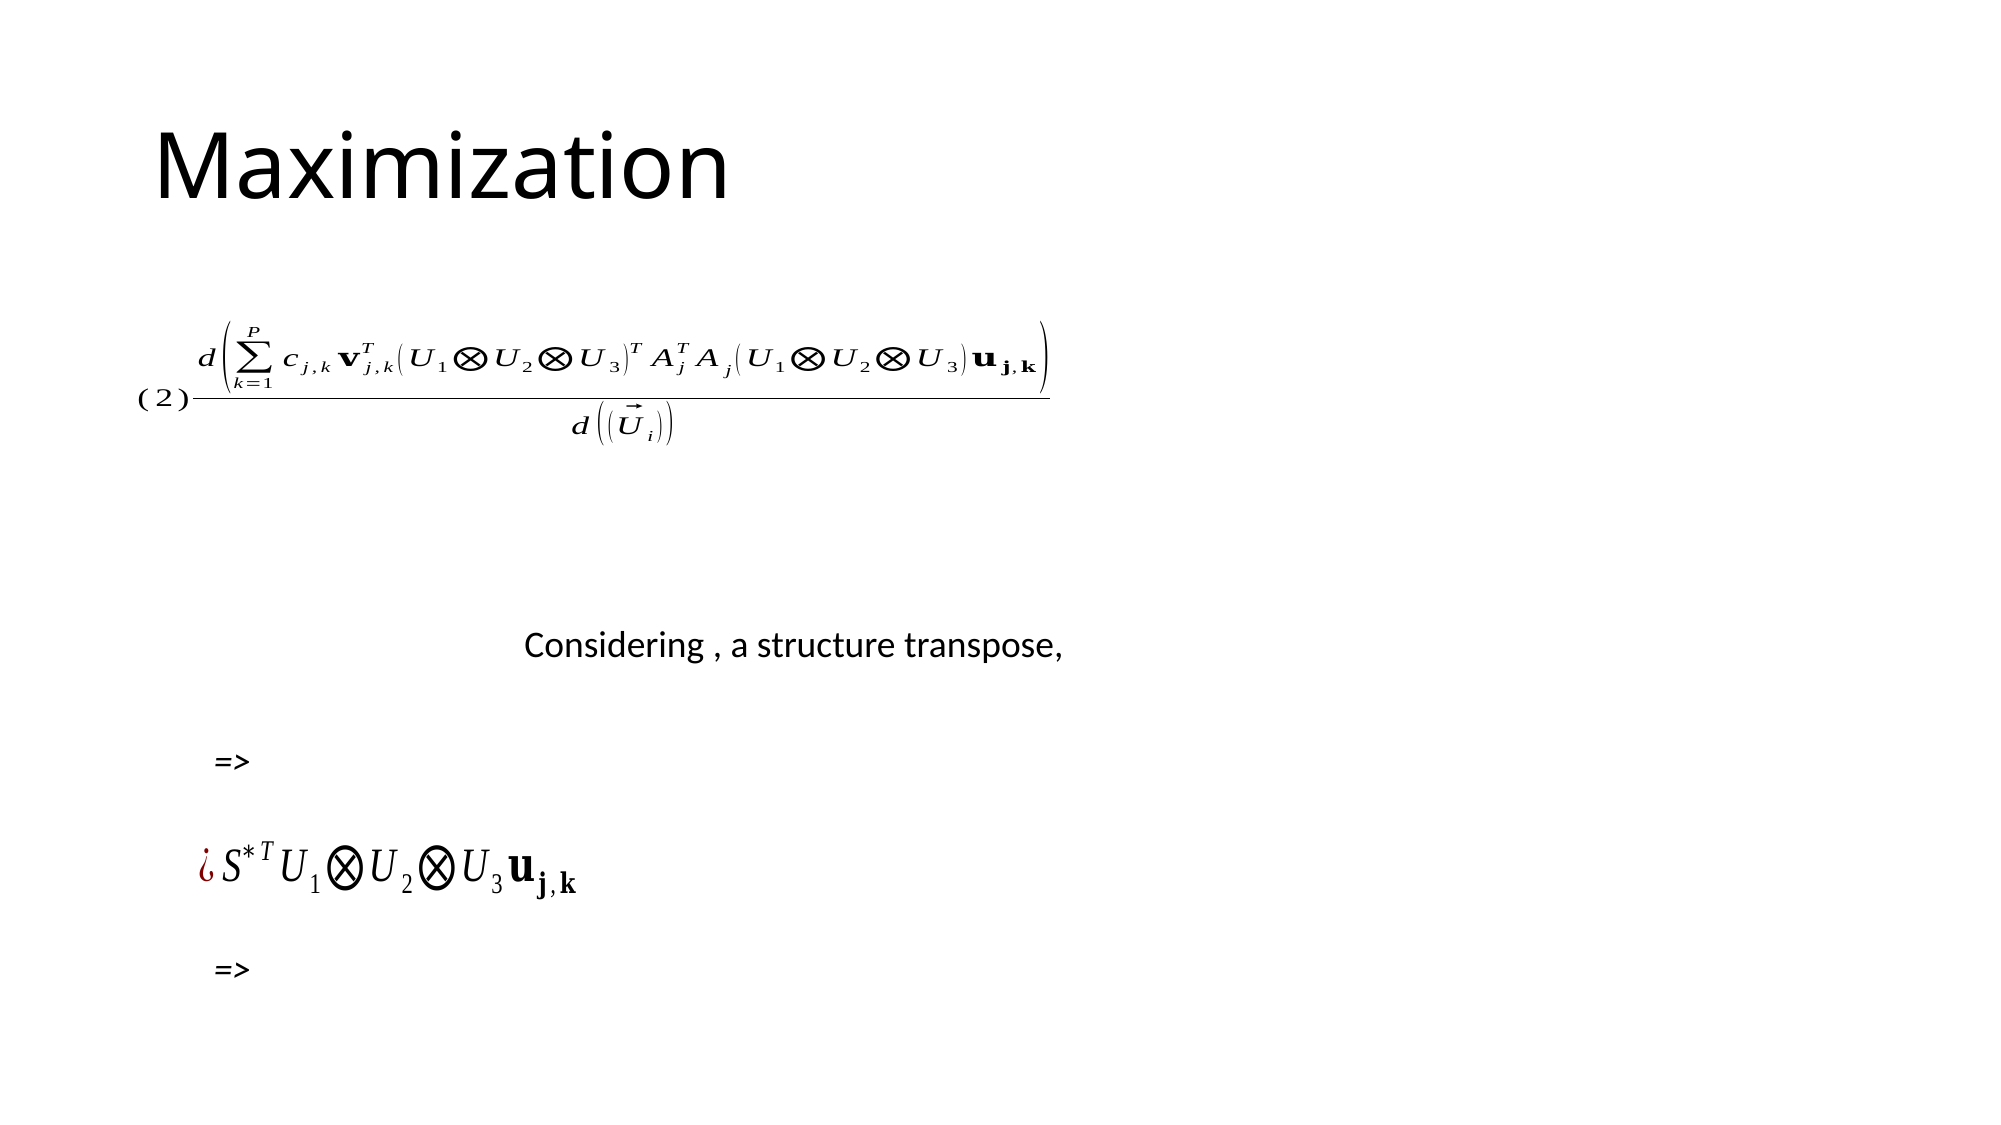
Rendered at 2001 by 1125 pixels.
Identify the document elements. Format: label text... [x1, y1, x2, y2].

text_box => [199, 937, 267, 998]
title Maximization [137, 59, 1863, 278]
text_box => [199, 729, 267, 790]
